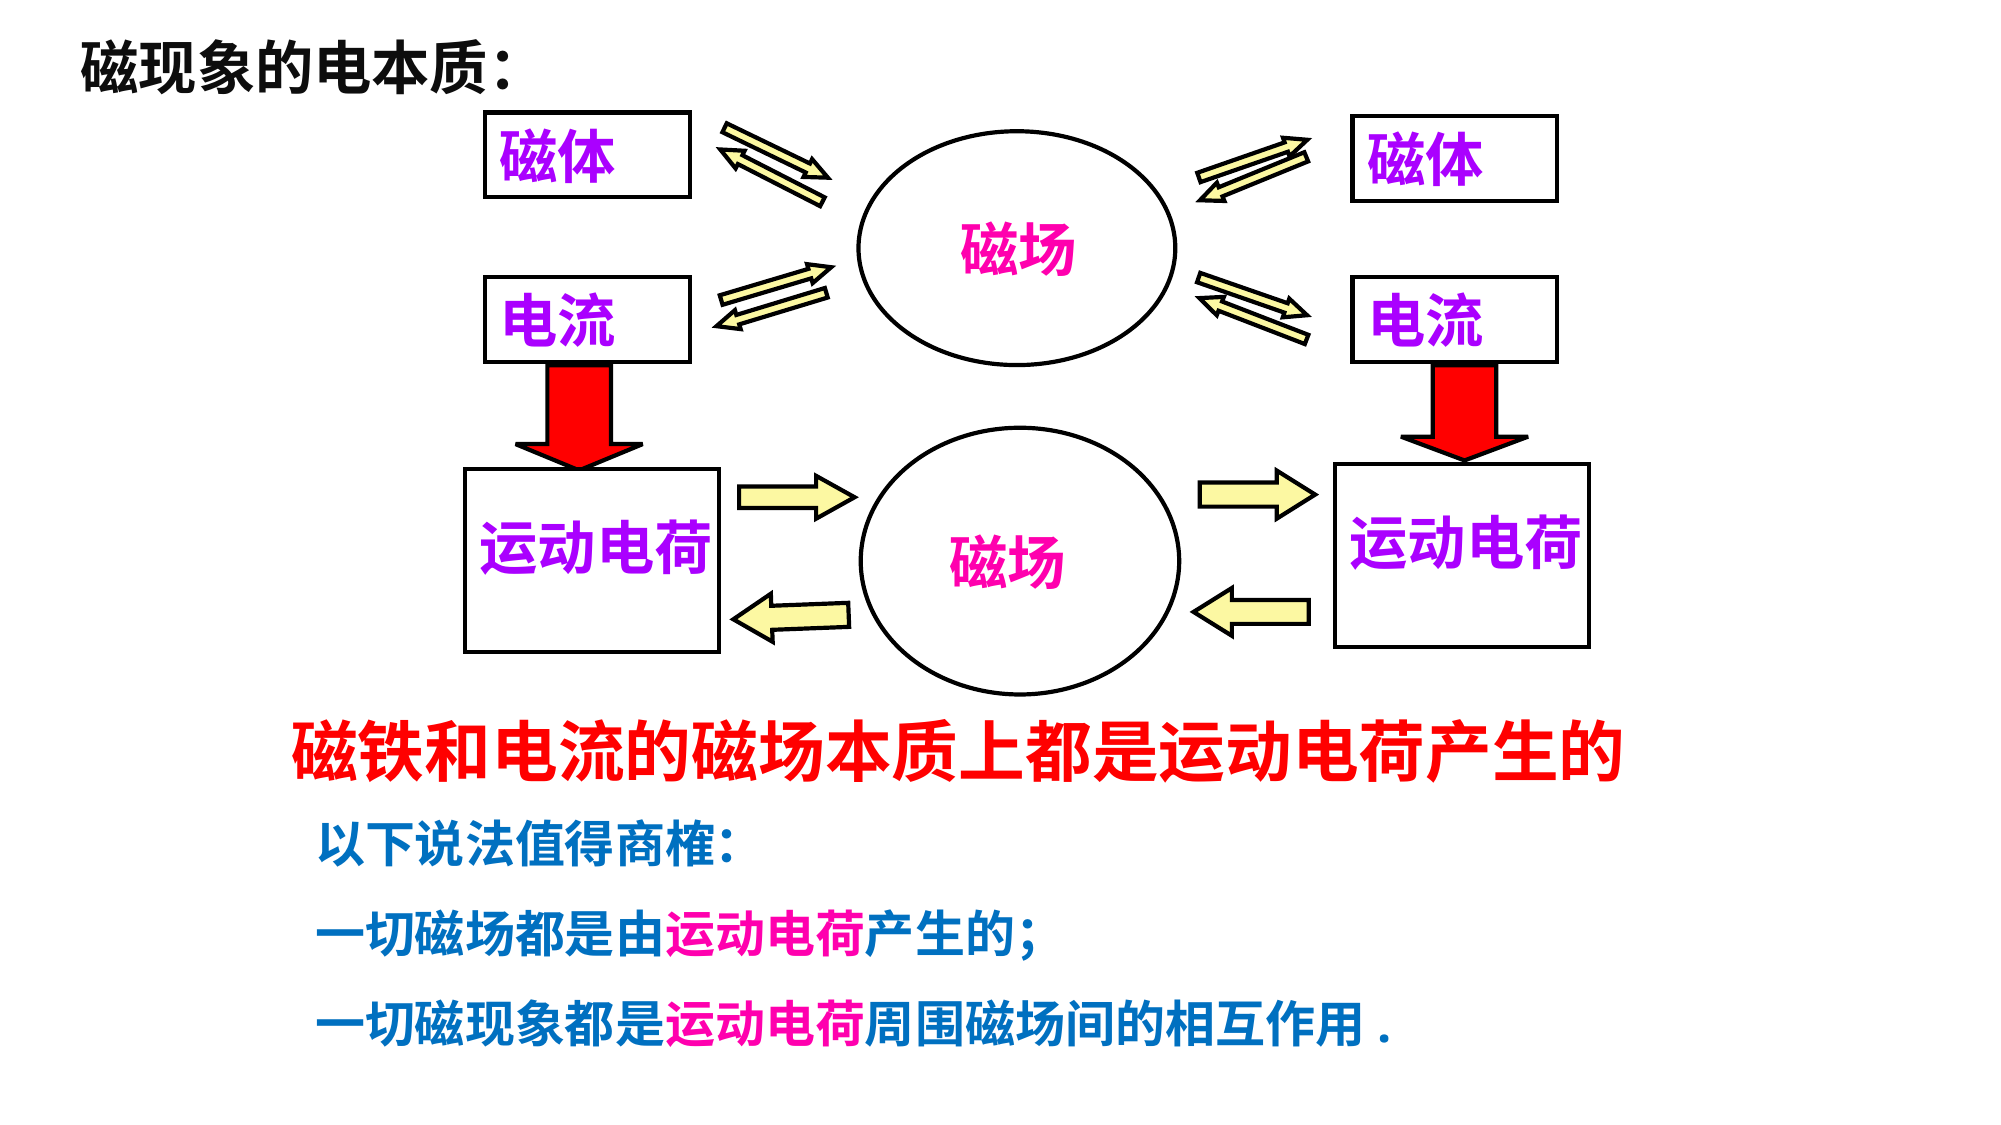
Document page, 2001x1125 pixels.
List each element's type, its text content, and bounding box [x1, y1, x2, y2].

text_box 以下说法值得商榷： 一切磁场都是由运动电荷产生的； 一切磁现象都是运动电荷周围磁场间的相互作用. [295, 798, 1810, 1062]
text_box 磁现象的电本质： [60, 0, 719, 111]
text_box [465, 365, 1589, 695]
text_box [485, 112, 1558, 365]
text_box 磁铁和电流的磁场本质上都是运动电荷产生的 [276, 702, 1829, 798]
